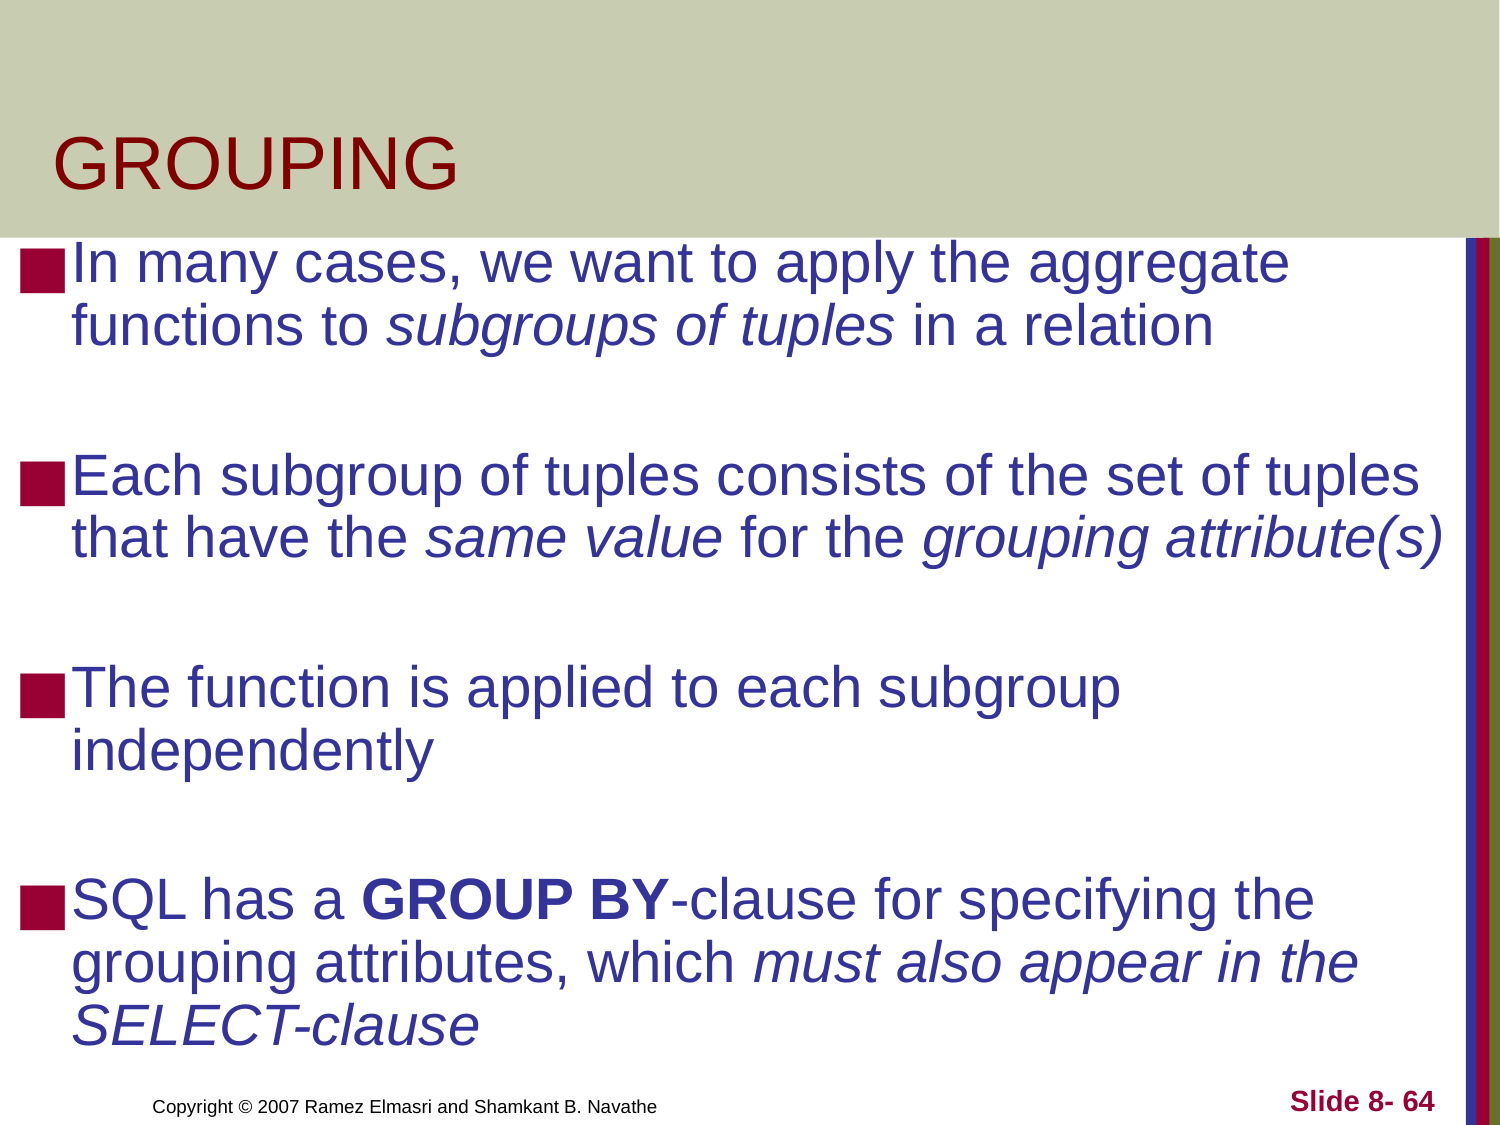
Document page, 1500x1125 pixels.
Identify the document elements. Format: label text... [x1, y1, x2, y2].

list In many cases, we want to apply the aggregate functions to subgroups of tuples in a relation Each subgroup of tuples consists of the set of tuples that have the same value for the grouping attribute(s) The function is applied to each subgroup independently SQL has a GROUP BY-clause for specifying the grouping attributes, which must also appear in the SELECT-clause [0, 224, 1450, 1100]
title GROUPING [37, 49, 1317, 213]
text_box Slide 8- ‹#› [1137, 1100, 1450, 1125]
